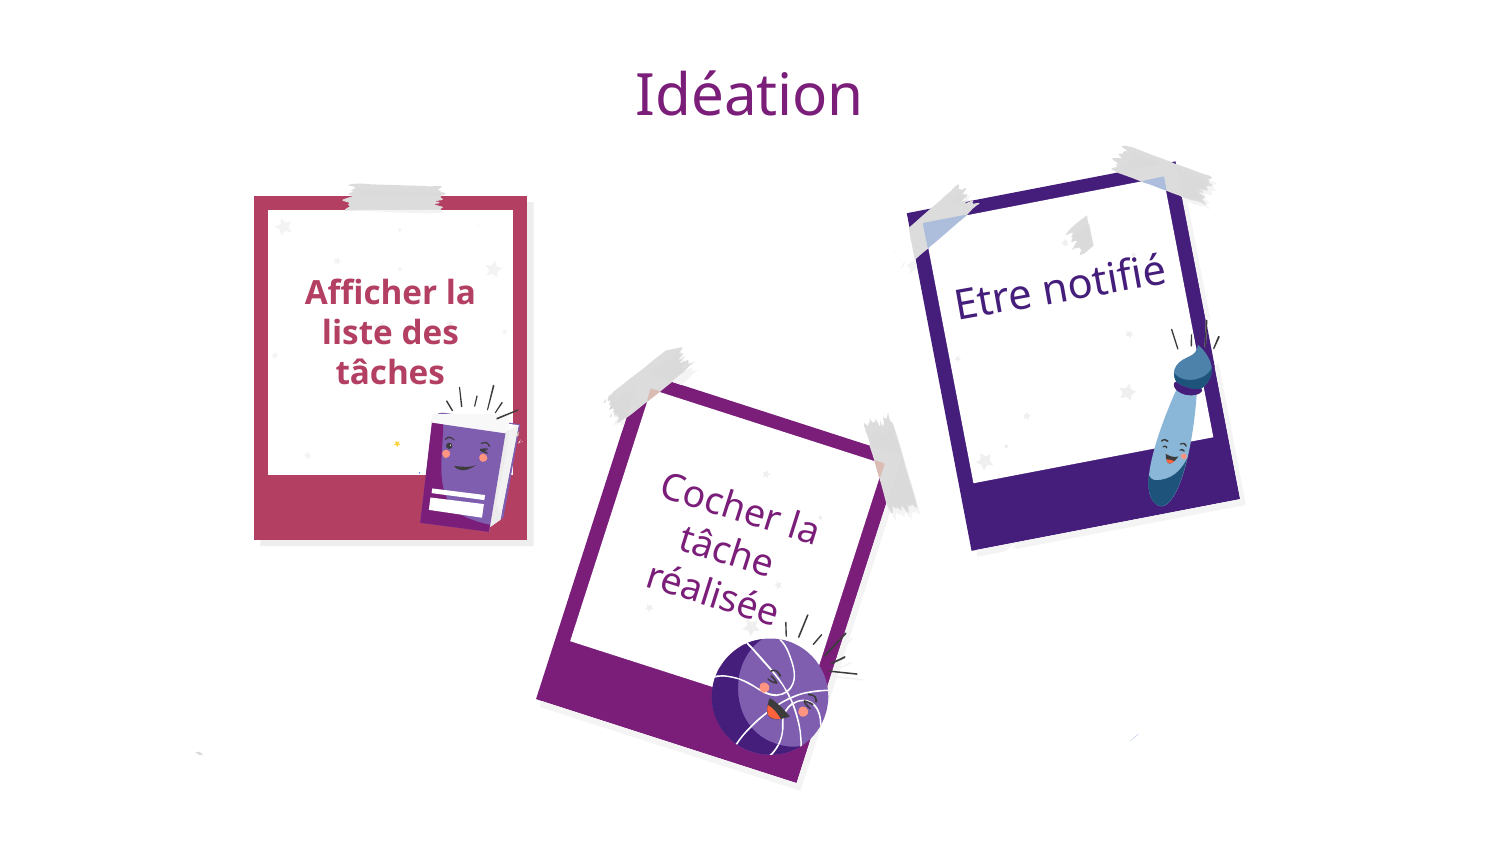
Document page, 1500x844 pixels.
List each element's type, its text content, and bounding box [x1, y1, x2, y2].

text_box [893, 146, 1247, 557]
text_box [535, 347, 921, 792]
title Idéation [116, 52, 1384, 132]
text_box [920, 222, 1236, 551]
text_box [546, 430, 881, 784]
text_box [195, 751, 204, 756]
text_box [253, 169, 535, 547]
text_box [256, 255, 525, 544]
